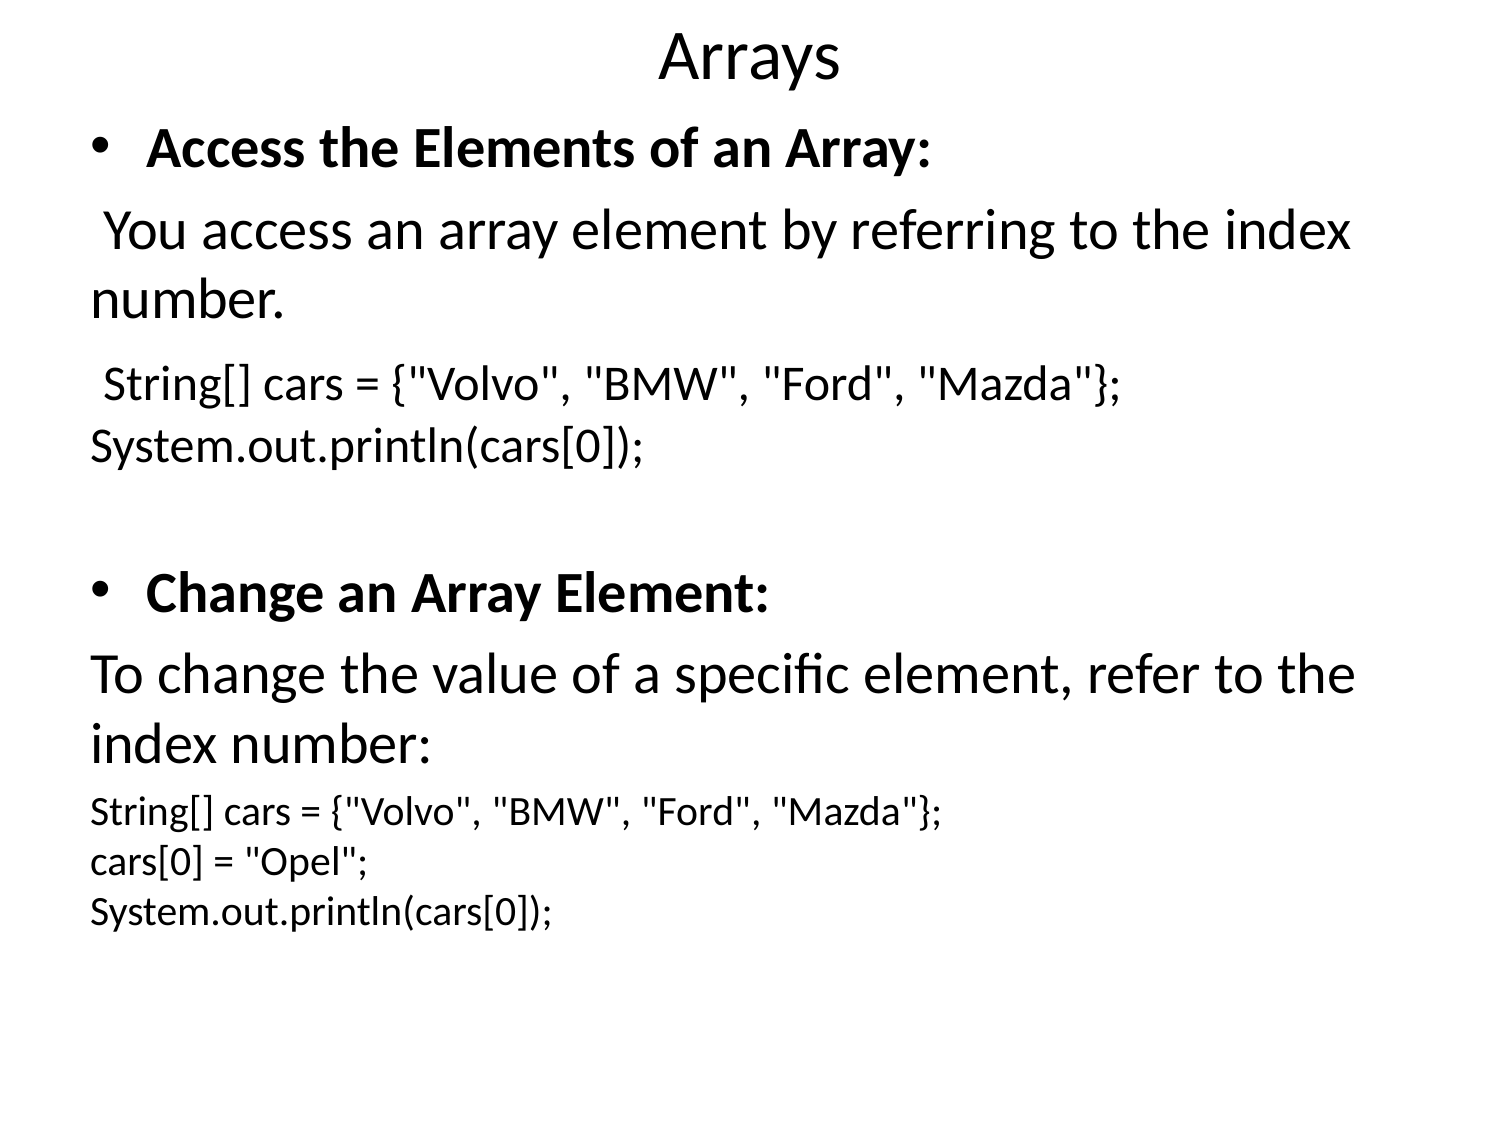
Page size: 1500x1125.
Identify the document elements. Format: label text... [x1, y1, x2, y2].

title Arrays [75, 0, 1425, 101]
list Access the Elements of an Array: You access an array element by referring to the index number. String[] cars = {"Volvo", "BMW", "Ford", "Mazda"}; System.out.println(cars[0]); Change an Array Element: To change the value of a specific element, refer to the index number: String[] cars = {"Volvo", "BMW", "Ford", "Mazda"}; cars[0] = "Opel"; System.out.println(cars[0]); [75, 101, 1471, 1106]
